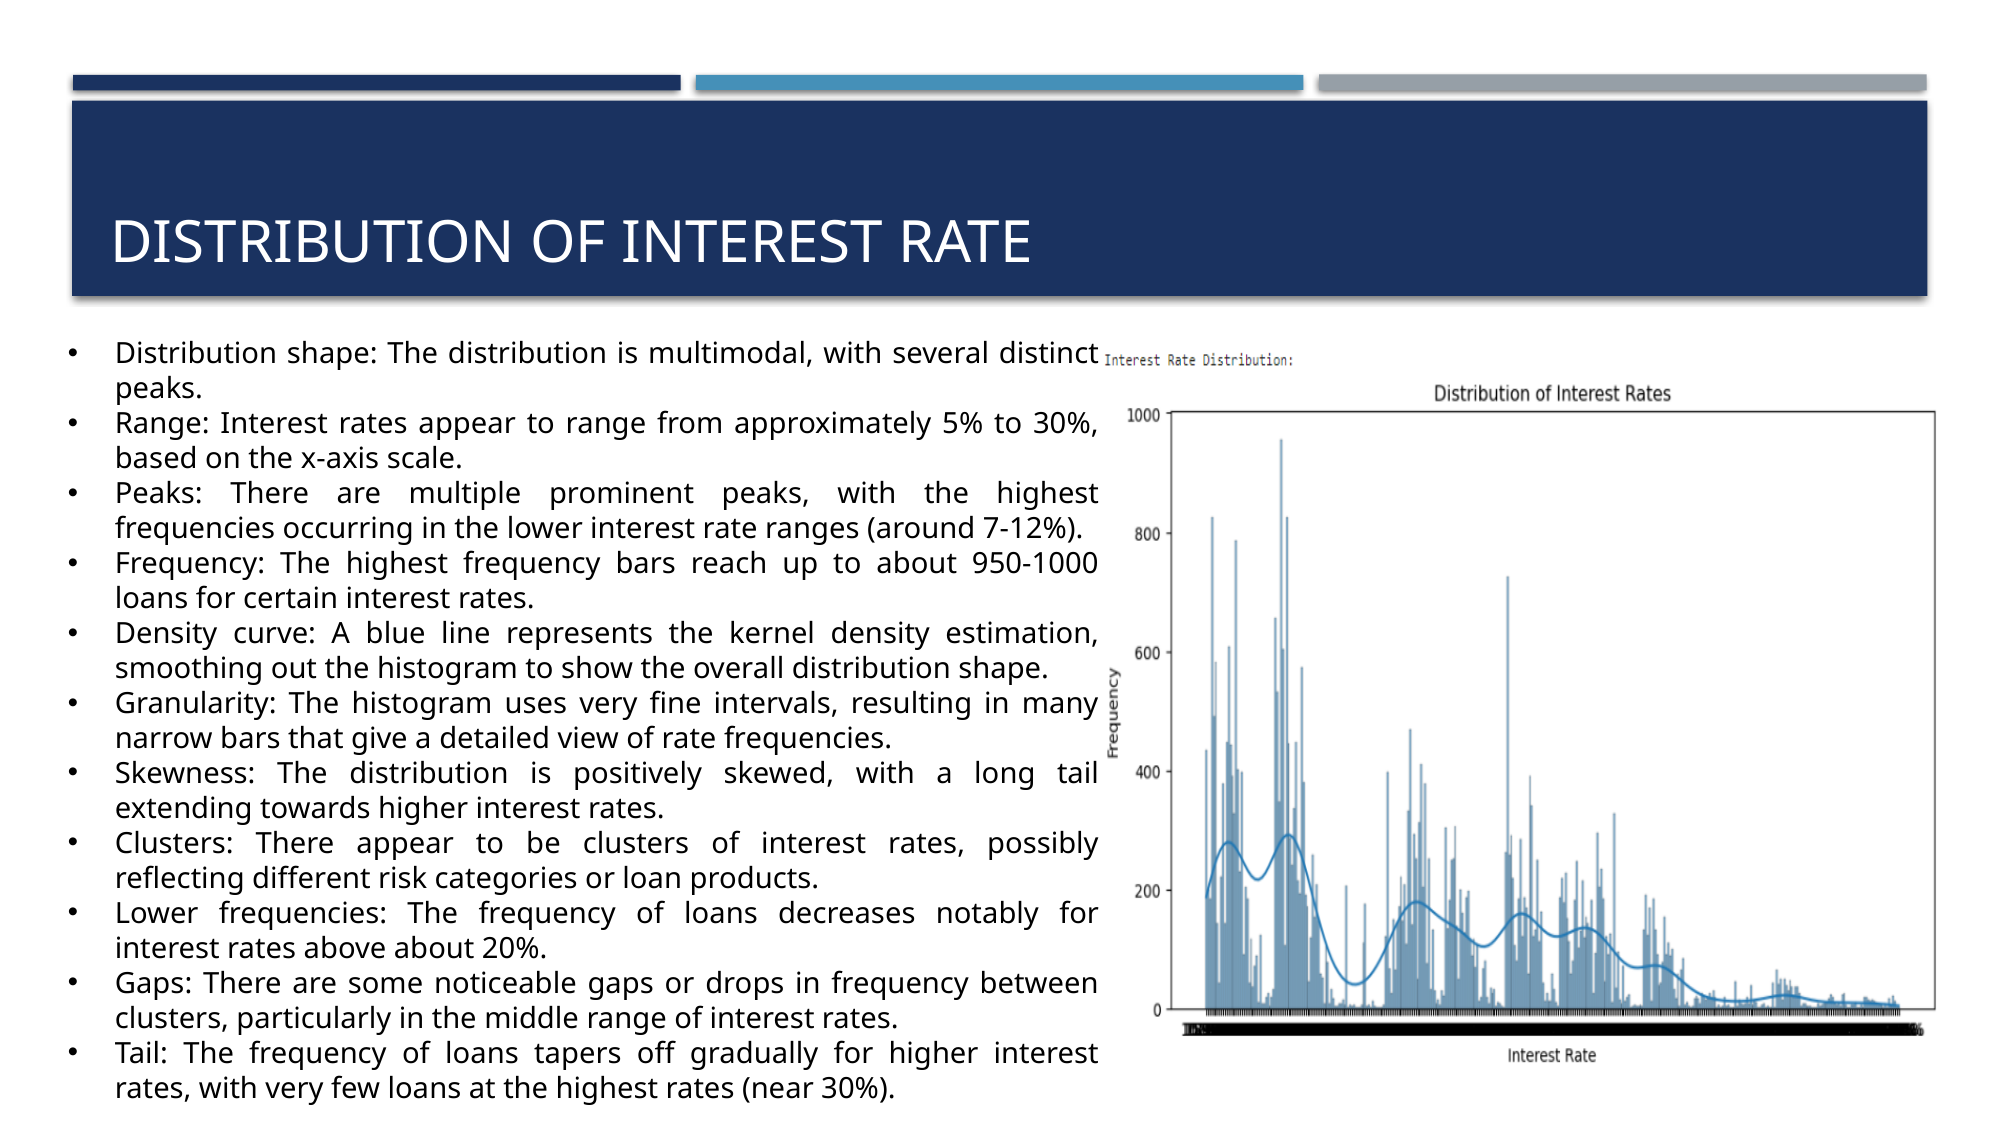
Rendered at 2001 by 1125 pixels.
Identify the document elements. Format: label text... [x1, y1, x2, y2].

title Distribution of Interest rate [95, 115, 1905, 282]
picture [1075, 338, 2000, 1066]
text_box Distribution shape: The distribution is multimodal, with several distinct peaks. Range: Interest rates appear to range from approximately 5% to 30%, based on the x-axis scale. Peaks: There are multiple prominent peaks, with the highest frequencies occurring in the lower interest rate ranges (around 7-12%). Frequency: The highest frequency bars reach up to about 950-1000 loans for certain interest rates. Density curve: A blue line represents the kernel density estimation, smoothing out the histogram to show the overall distribution shape. Granularity: The histogram uses very fine intervals, resulting in many narrow bars that give a detailed view of rate frequencies. Skewness: The distribution is positively skewed, with a long tail extending towards higher interest rates. Clusters: There appear to be clusters of interest rates, possibly reflecting different risk categories or loan products. Lower frequencies: The frequency of loans decreases notably for interest rates above about 20%. Gaps: There are some noticeable gaps or drops in frequency between clusters, particularly in the middle range of interest rates. Tail: The frequency of loans tapers off gradually for higher interest rates, with very few loans at the highest rates (near 30%). [52, 292, 1115, 1112]
